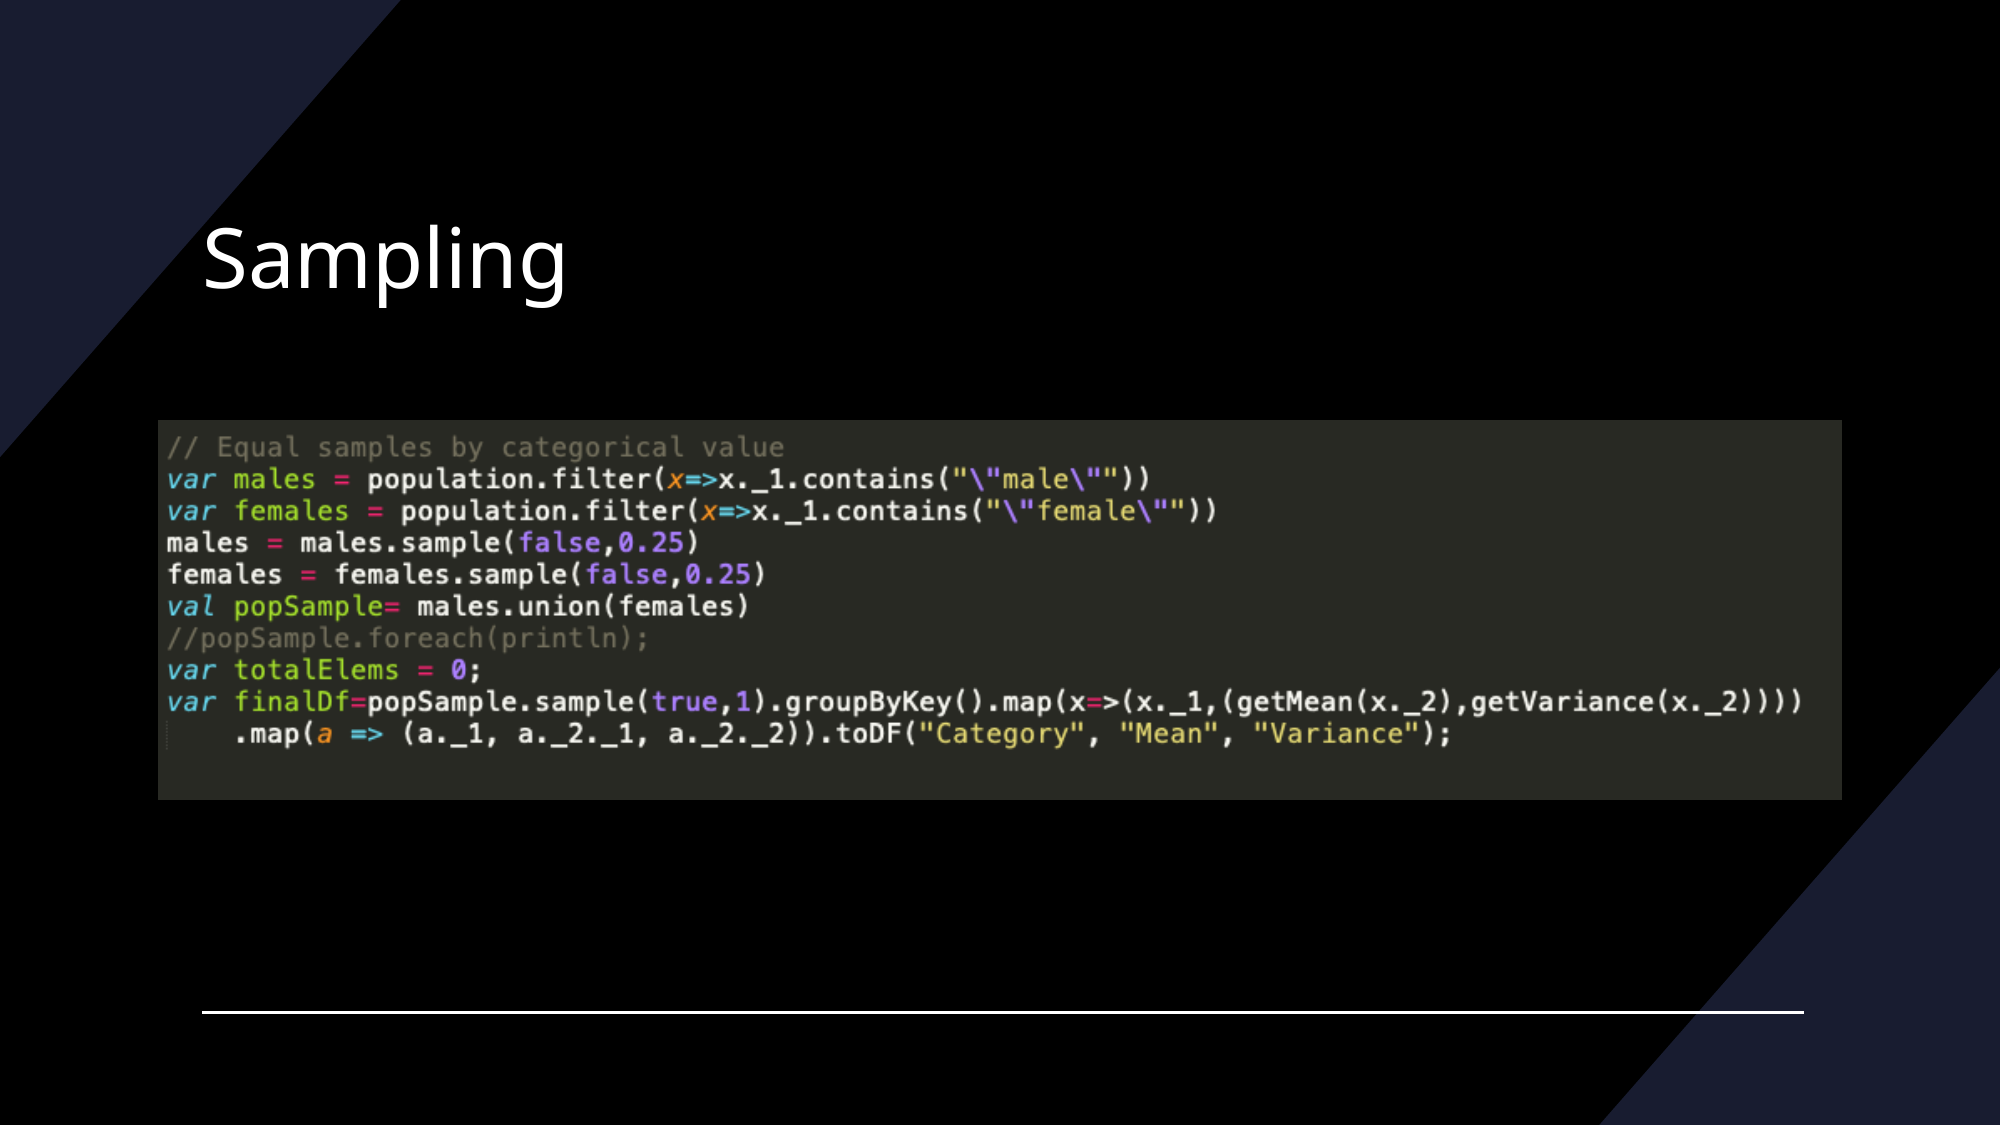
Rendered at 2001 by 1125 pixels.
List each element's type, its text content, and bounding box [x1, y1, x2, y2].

title Sampling [187, 143, 1813, 367]
picture [158, 420, 1842, 800]
